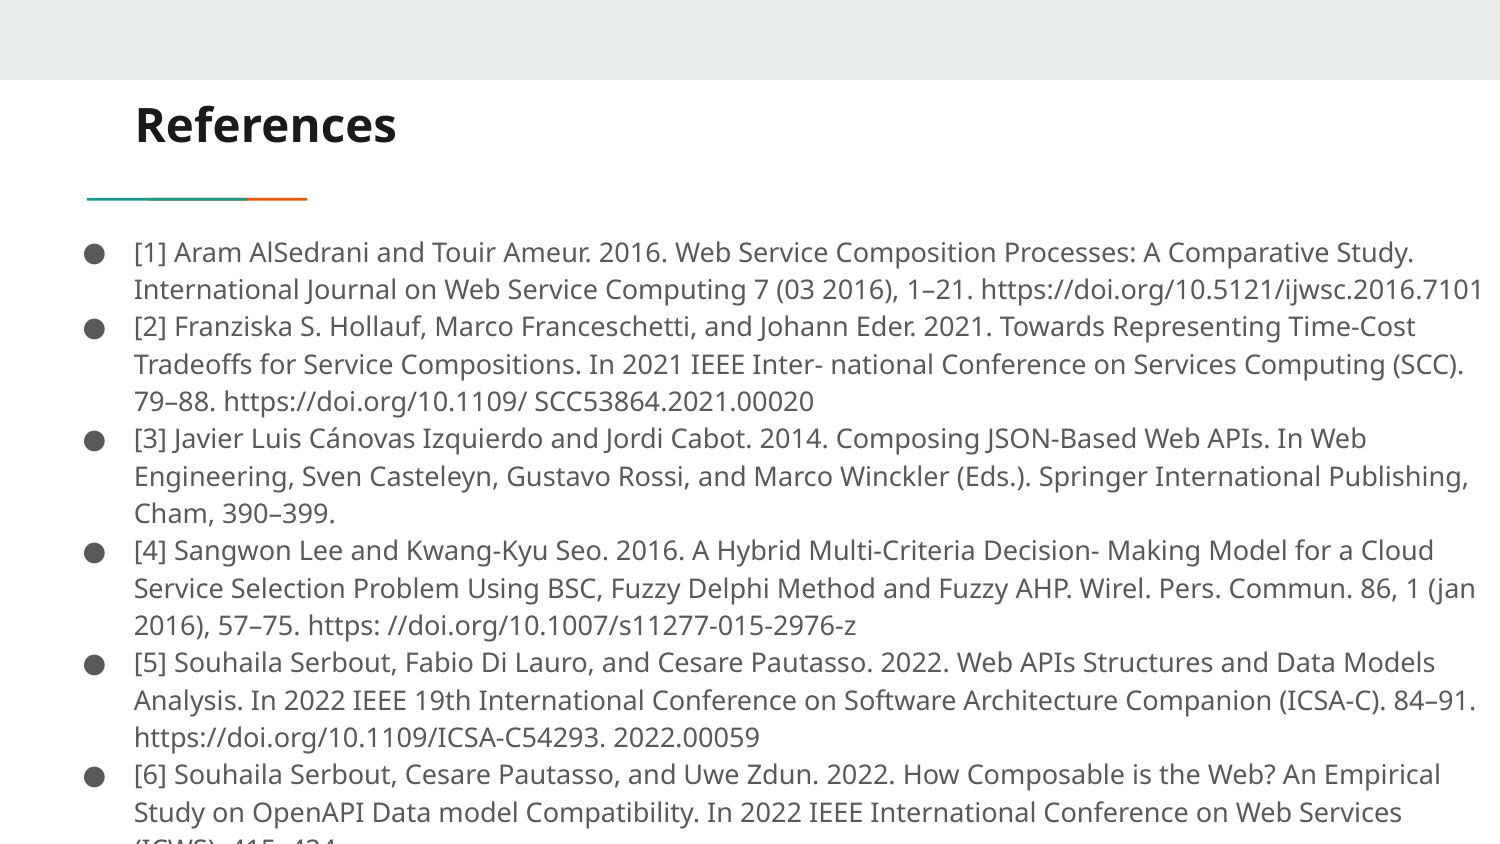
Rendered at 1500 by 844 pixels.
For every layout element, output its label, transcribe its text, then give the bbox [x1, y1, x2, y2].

title References [119, 79, 1381, 168]
list [1] Aram AlSedrani and Touir Ameur. 2016. Web Service Composition Processes: A Comparative Study. International Journal on Web Service Computing 7 (03 2016), 1–21. https://doi.org/10.5121/ijwsc.2016.7101 [2] Franziska S. Hollauf, Marco Franceschetti, and Johann Eder. 2021. Towards Representing Time-Cost Tradeoffs for Service Compositions. In 2021 IEEE Inter- national Conference on Services Computing (SCC). 79–88. https://doi.org/10.1109/ SCC53864.2021.00020 [3] Javier Luis Cánovas Izquierdo and Jordi Cabot. 2014. Composing JSON-Based Web APIs. In Web Engineering, Sven Casteleyn, Gustavo Rossi, and Marco Winckler (Eds.). Springer International Publishing, Cham, 390–399. [4] Sangwon Lee and Kwang-Kyu Seo. 2016. A Hybrid Multi-Criteria Decision- Making Model for a Cloud Service Selection Problem Using BSC, Fuzzy Delphi Method and Fuzzy AHP. Wirel. Pers. Commun. 86, 1 (jan 2016), 57–75. https: //doi.org/10.1007/s11277-015-2976-z [5] Souhaila Serbout, Fabio Di Lauro, and Cesare Pautasso. 2022. Web APIs Structures and Data Models Analysis. In 2022 IEEE 19th International Conference on Software Architecture Companion (ICSA-C). 84–91. https://doi.org/10.1109/ICSA-C54293. 2022.00059 [6] Souhaila Serbout, Cesare Pautasso, and Uwe Zdun. 2022. How Composable is the Web? An Empirical Study on OpenAPI Data model Compatibility. In 2022 IEEE International Conference on Web Services (ICWS). 415–424. https: //doi.org/10.1109/ICWS55610.2022.00068 [43, 215, 1500, 587]
